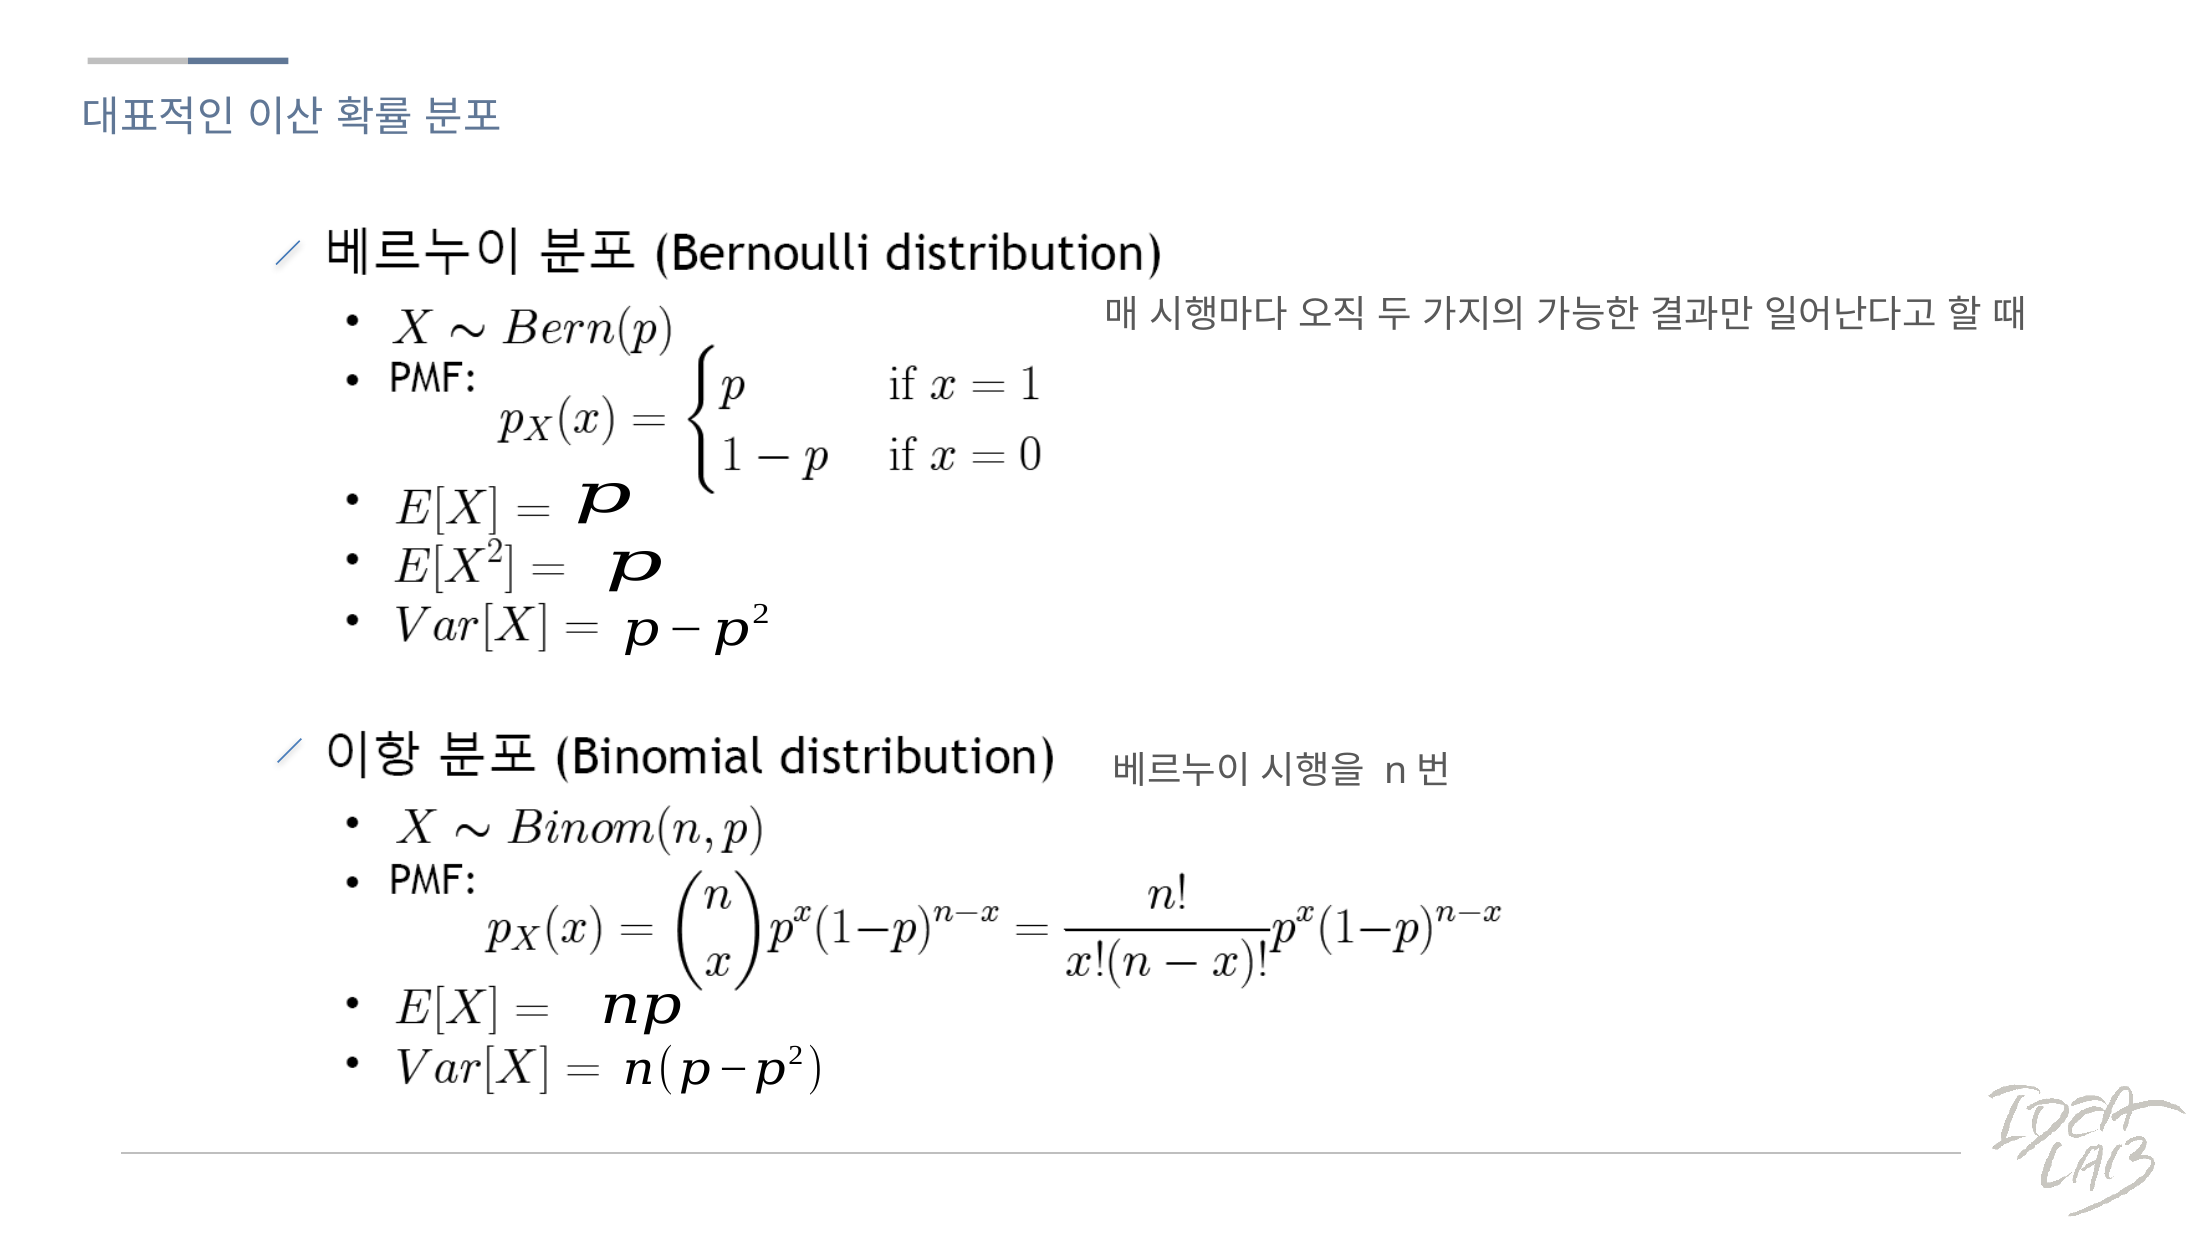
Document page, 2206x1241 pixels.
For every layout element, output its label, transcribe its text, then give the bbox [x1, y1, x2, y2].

picture [322, 219, 1524, 1110]
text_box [275, 240, 300, 265]
text_box 대표적인 이산 확률 분포 [67, 82, 1641, 147]
text_box 매 시행마다 오직 두 가지의 가능한 결과만 일어난다고 할 때 [1529, 282, 2120, 343]
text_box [277, 738, 302, 763]
